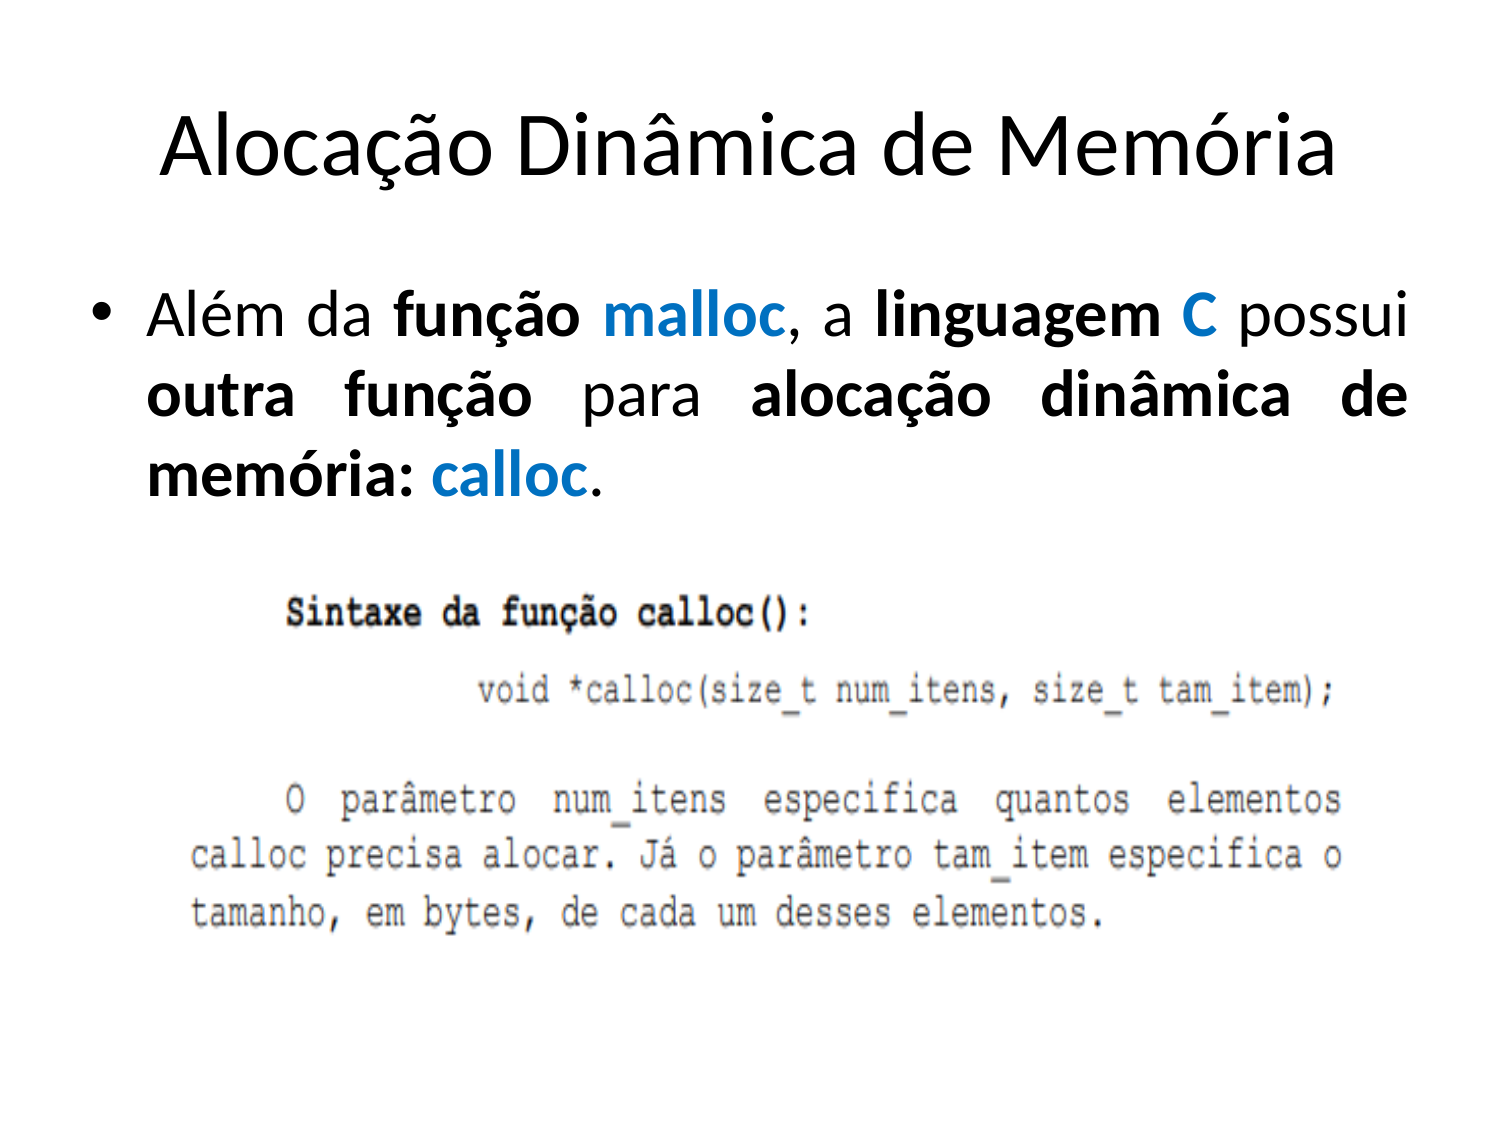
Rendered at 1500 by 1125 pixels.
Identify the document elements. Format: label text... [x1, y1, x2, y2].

title Alocação Dinâmica de Memória [75, 45, 1425, 233]
list Além da função malloc, a linguagem C possui outra função para alocação dinâmica de memória: calloc. [75, 262, 1425, 1005]
picture [147, 556, 1389, 1000]
